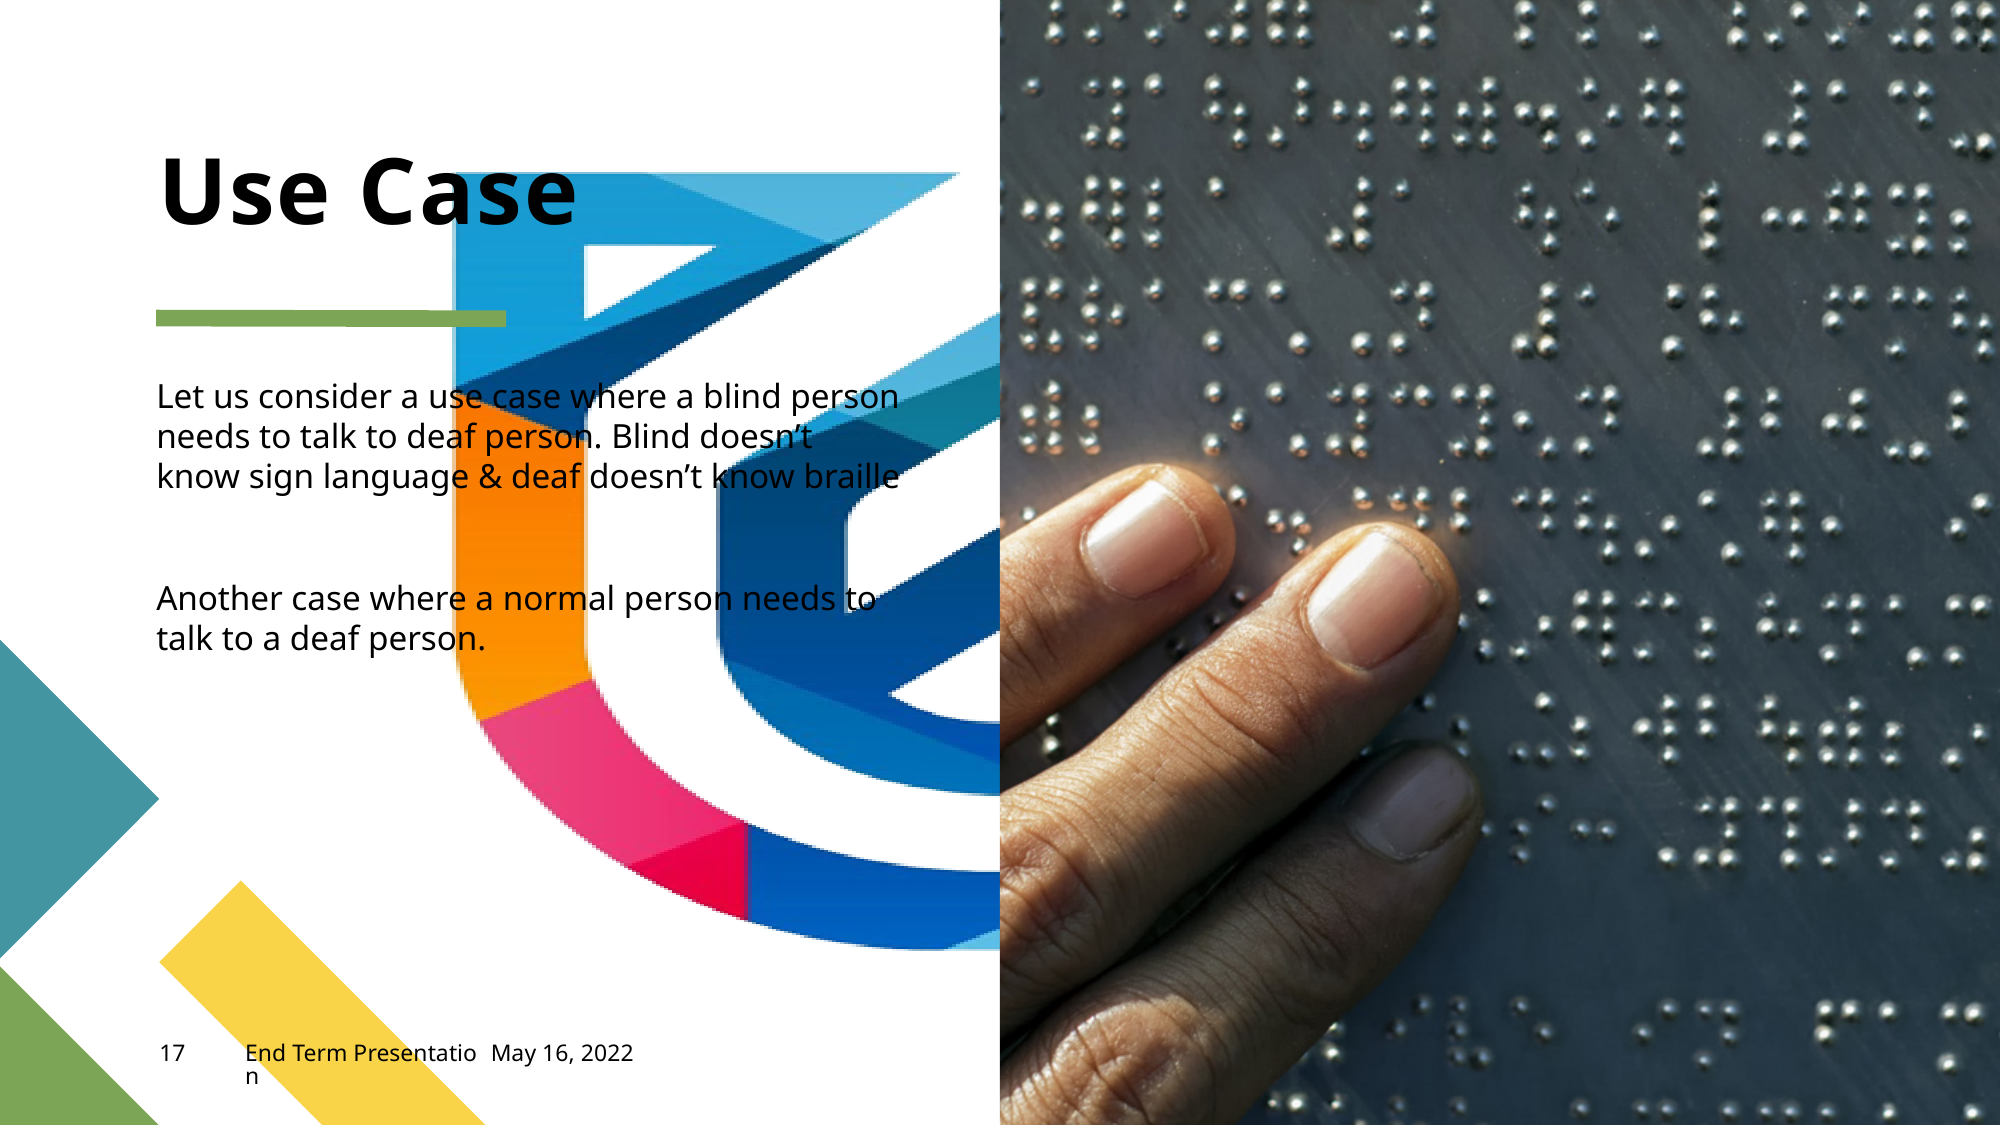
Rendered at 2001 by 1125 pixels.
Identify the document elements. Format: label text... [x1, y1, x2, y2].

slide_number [490, 1038, 707, 1080]
picture [497, 346, 503, 358]
title Use Case [158, 144, 969, 245]
slide_number 17 [159, 1038, 246, 1080]
list Let us consider a use case where a blind person needs to talk to deaf person. Blind doesn’t know sign language & deaf doesn’t know braille Another case where a normal person needs to talk to a deaf person. [156, 375, 907, 835]
footer End Term Presentation [246, 1038, 490, 1080]
picture [0, 0, 2001, 1125]
